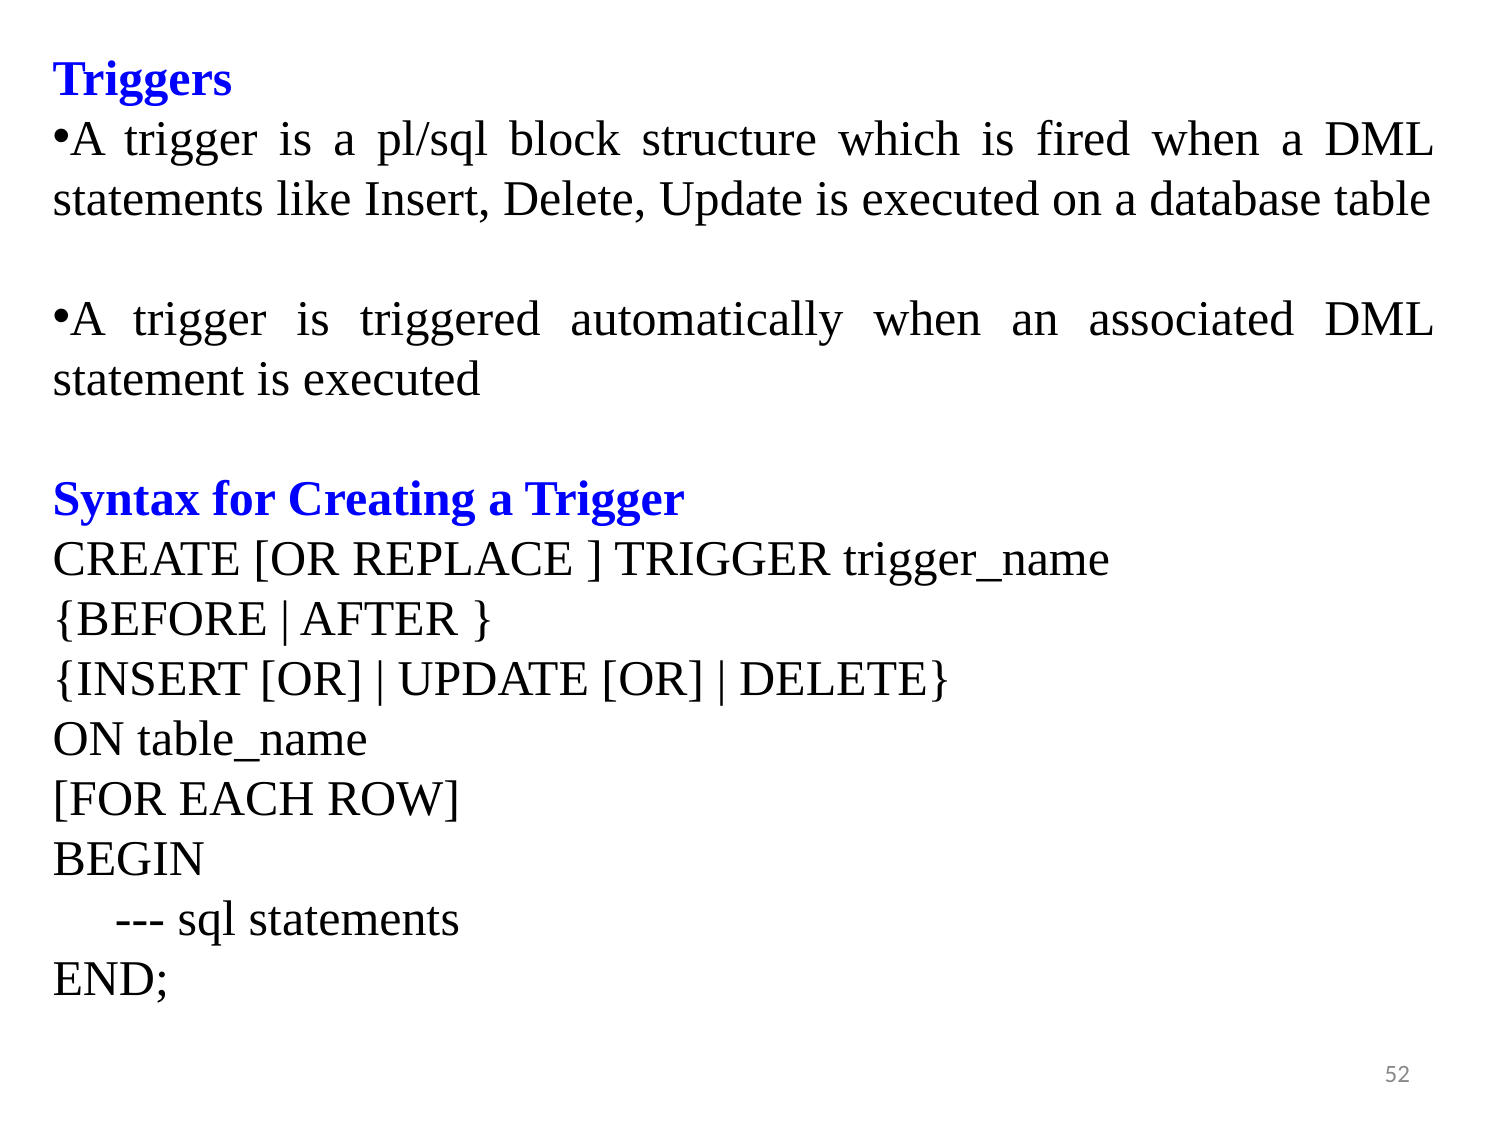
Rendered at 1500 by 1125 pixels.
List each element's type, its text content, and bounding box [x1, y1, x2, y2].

text_box Triggers A trigger is a pl/sql block structure which is fired when a DML statements like Insert, Delete, Update is executed on a database table A trigger is triggered automatically when an associated DML statement is executed Syntax for Creating a Trigger CREATE [OR REPLACE ] TRIGGER trigger_name {BEFORE | AFTER } {INSERT [OR] | UPDATE [OR] | DELETE} ON table_name [FOR EACH ROW] BEGIN --- sql statements END; [37, 37, 1450, 1013]
text_box ‹#› [1074, 1042, 1425, 1103]
